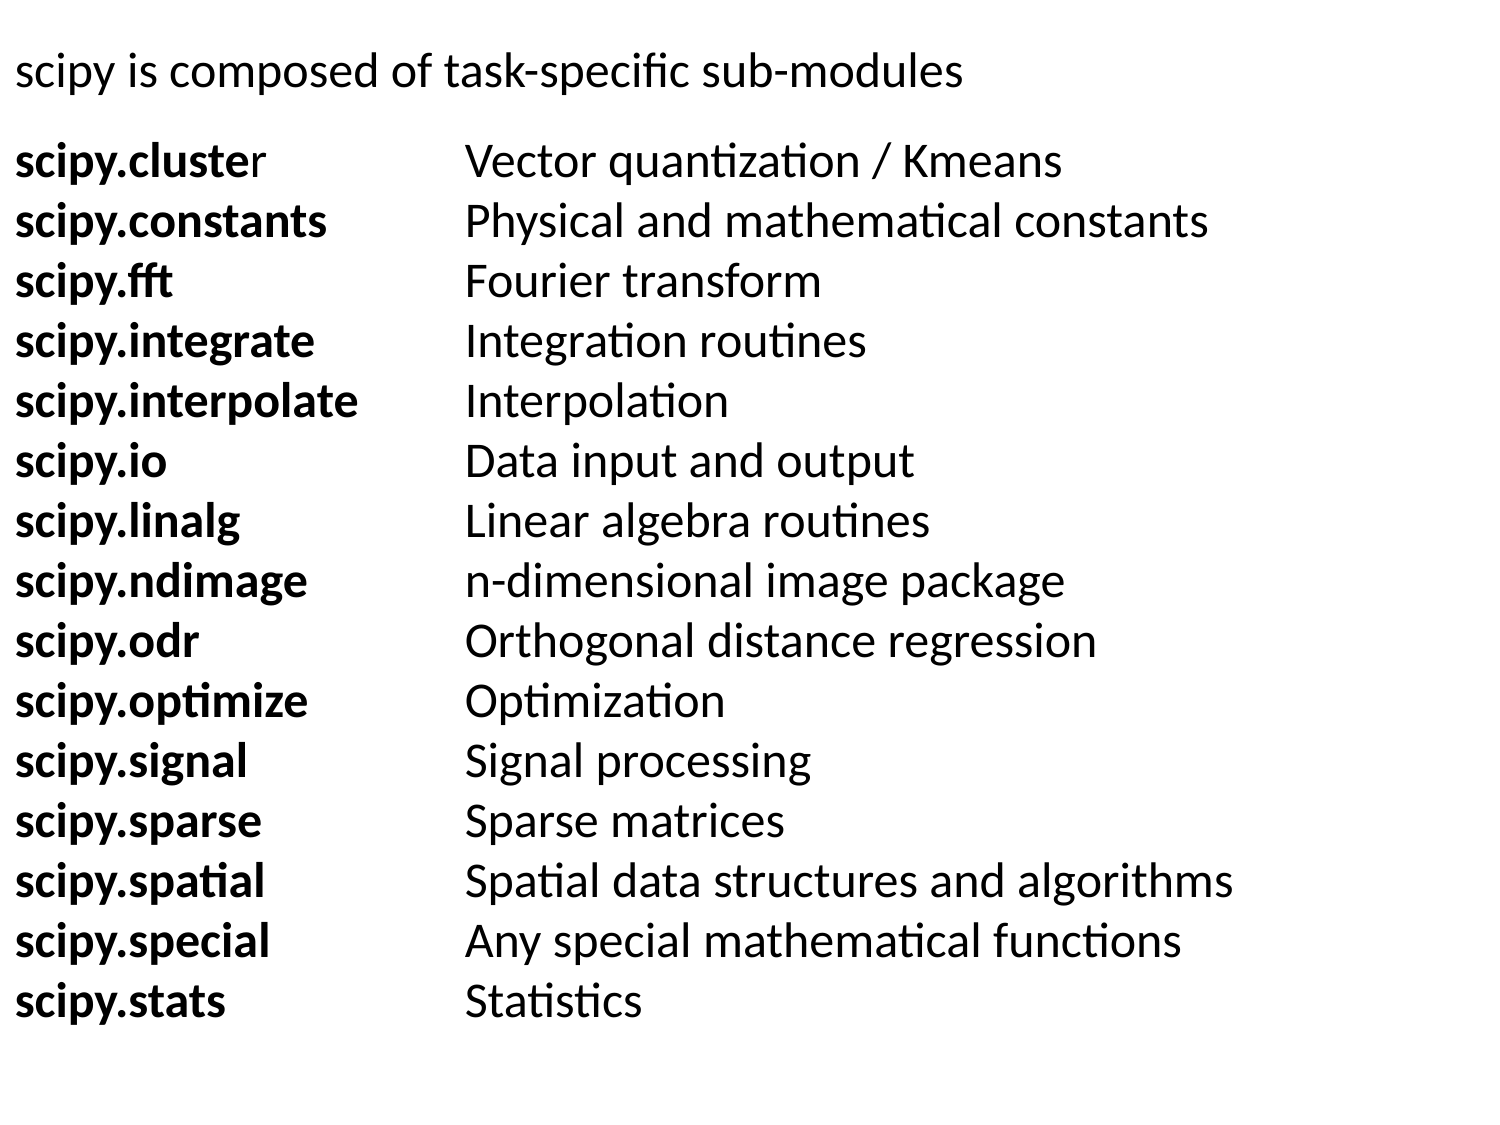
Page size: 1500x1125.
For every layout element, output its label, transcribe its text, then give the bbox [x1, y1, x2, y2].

text_box scipy is composed of task-specific sub-modules scipy.cluster Vector quantization / Kmeans scipy.constants Physical and mathematical constants scipy.fft Fourier transform scipy.integrate Integration routines scipy.interpolate Interpolation scipy.io Data input and output scipy.linalg Linear algebra routines scipy.ndimage n-dimensional image package scipy.odr Orthogonal distance regression scipy.optimize Optimization scipy.signal Signal processing scipy.sparse Sparse matrices scipy.spatial Spatial data structures and algorithms scipy.special Any special mathematical functions scipy.stats Statistics [0, 0, 1500, 1095]
